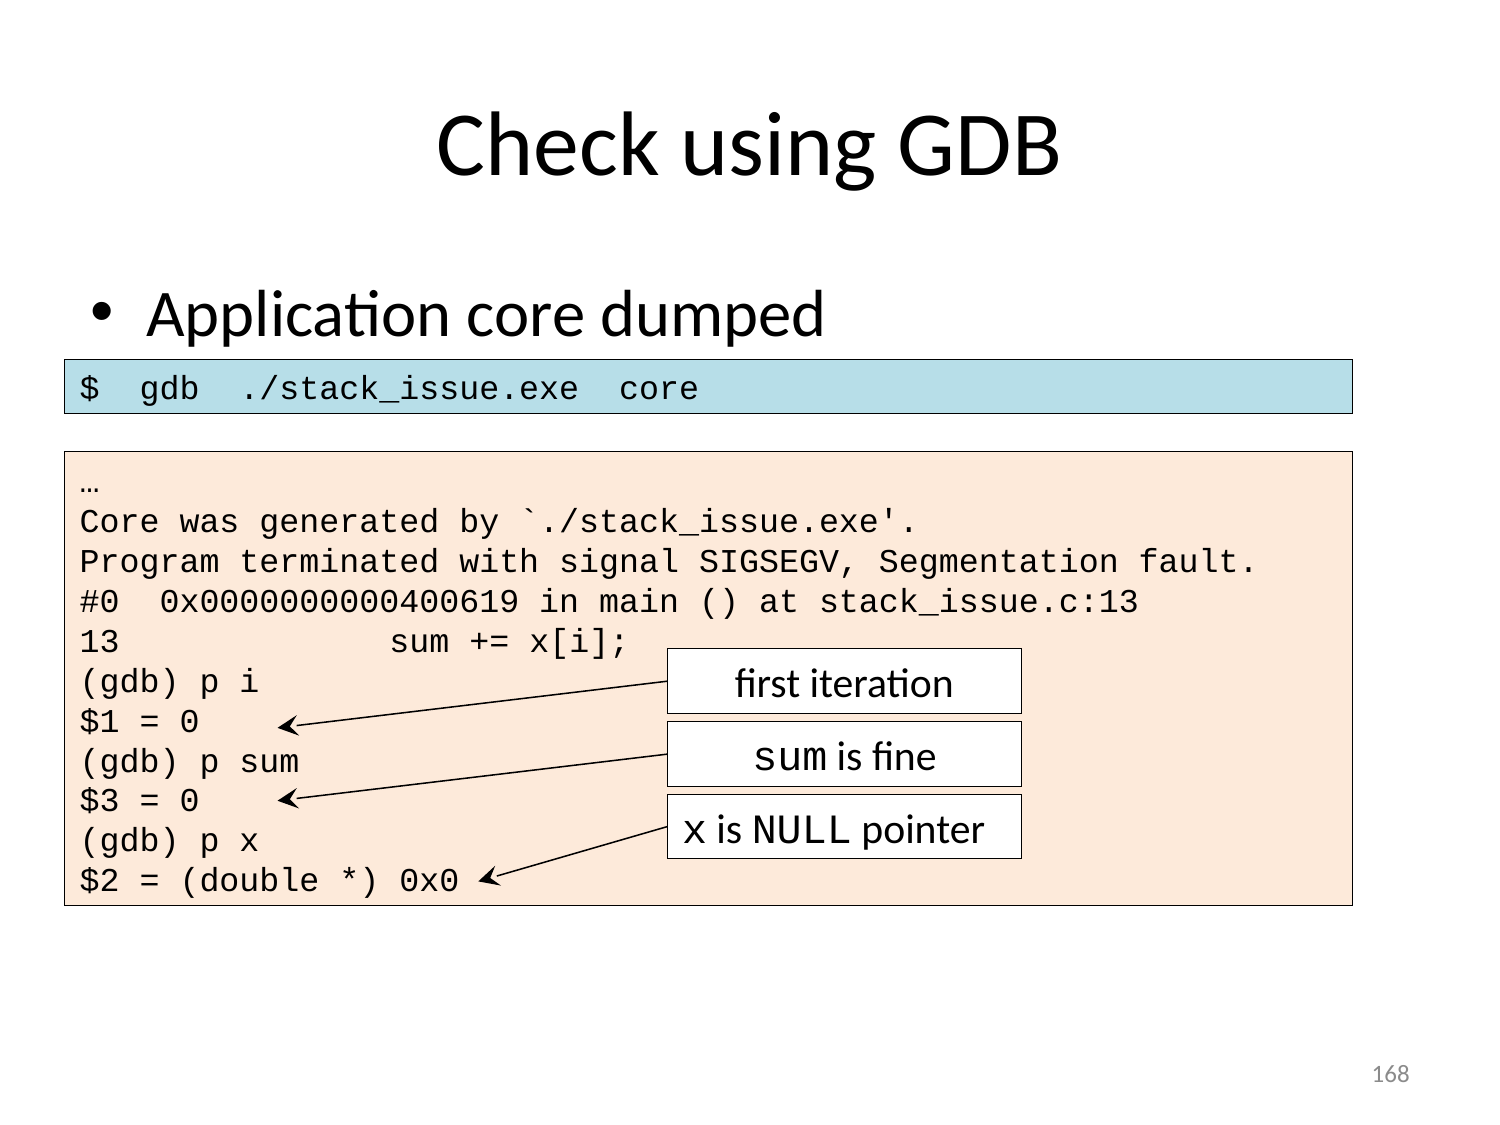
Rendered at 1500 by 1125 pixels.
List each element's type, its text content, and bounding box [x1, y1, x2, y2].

title Check using GDB [75, 45, 1425, 233]
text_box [277, 721, 1022, 801]
text_box $ gdb ./stack_issue.exe core [64, 359, 1353, 414]
text_box … Core was generated by `./stack_issue.exe'. Program terminated with signal SIGSEGV, Segmentation fault. #0 0x0000000000400619 in main () at stack_issue.c:13 13 sum += x[i]; (gdb) p i $1 = 0 (gdb) p sum $3 = 0 (gdb) p x $2 = (double *) 0x0 [64, 451, 1353, 906]
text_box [277, 648, 1022, 721]
slide_number 168 [1074, 1042, 1425, 1103]
list Application core dumped [75, 262, 1425, 1005]
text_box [478, 793, 1022, 882]
